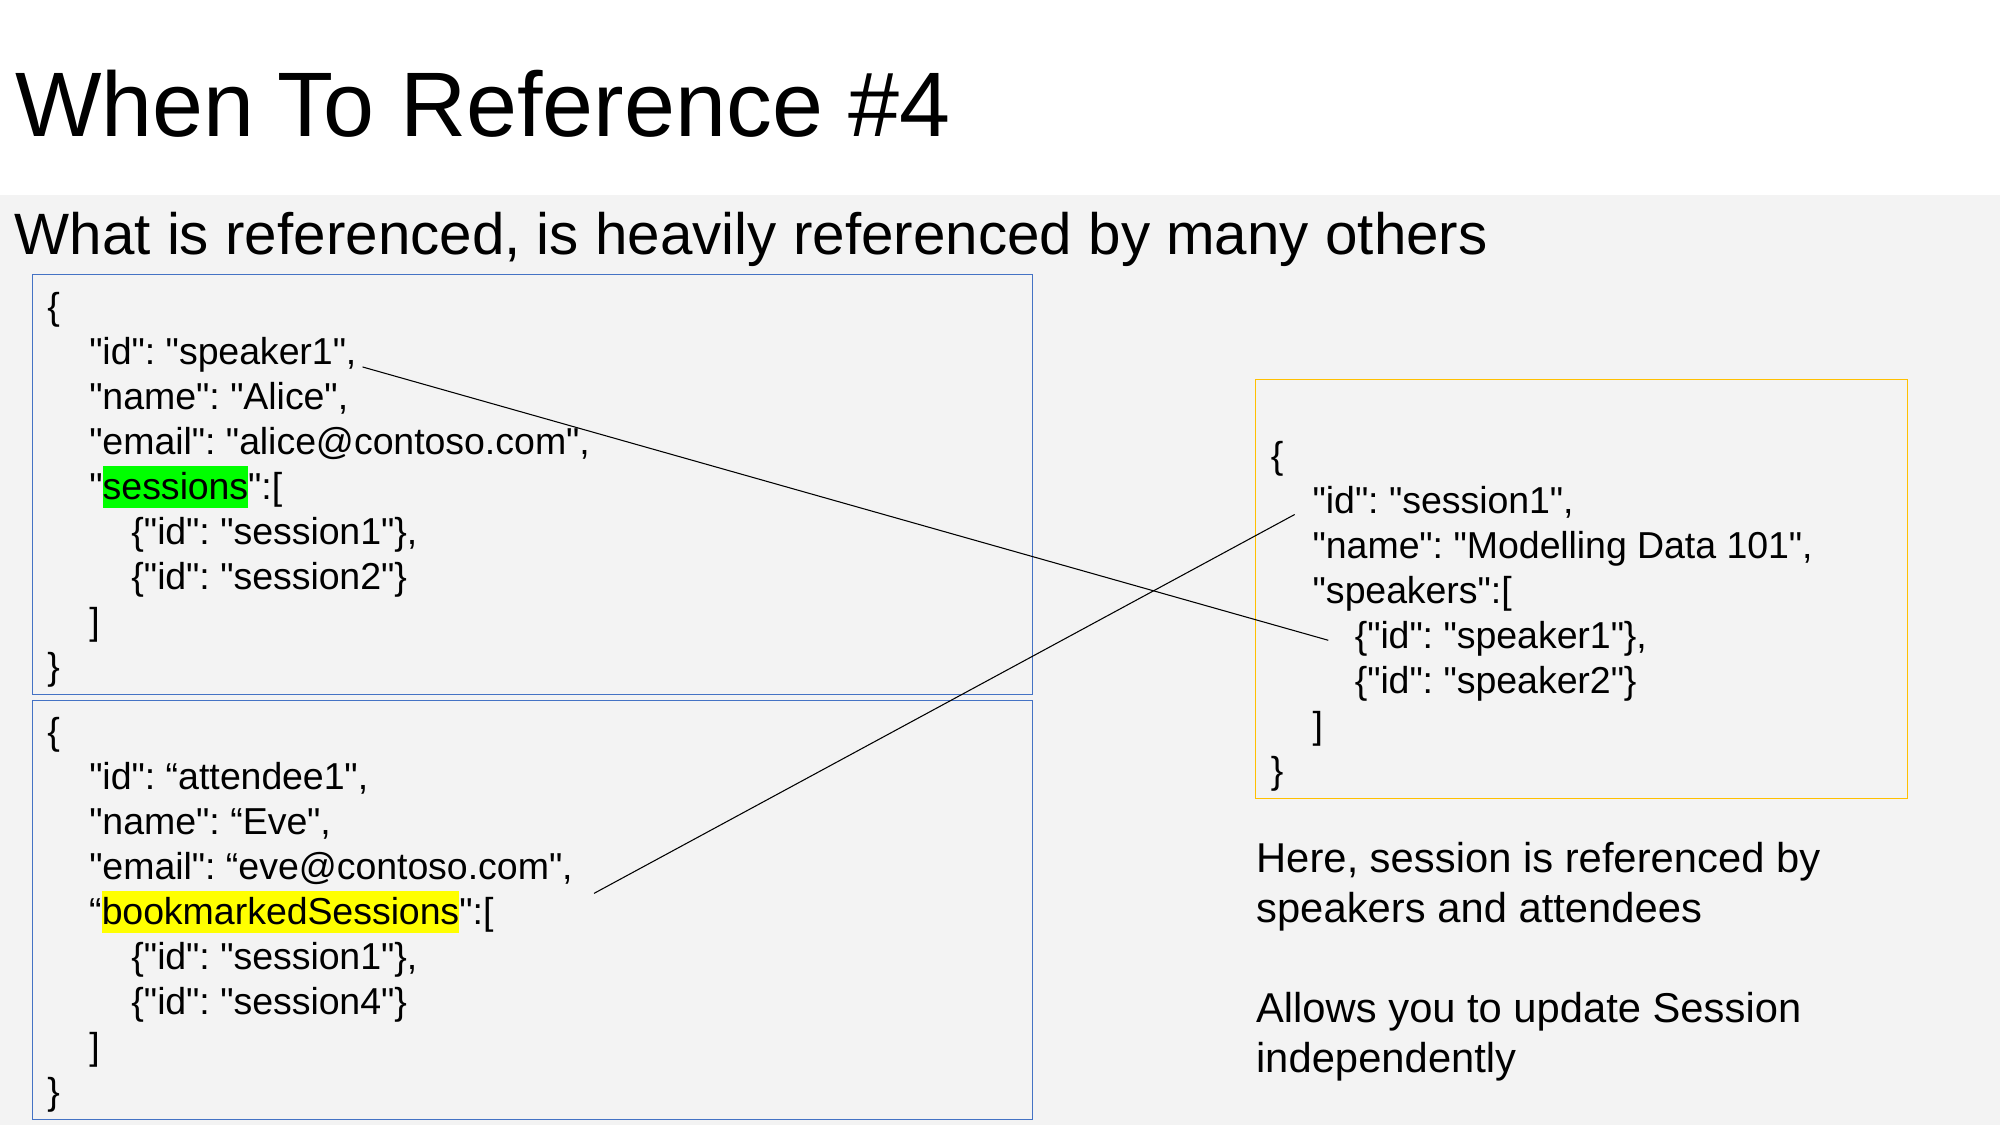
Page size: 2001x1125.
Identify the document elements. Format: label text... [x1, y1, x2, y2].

text_box Here, session is referenced by speakers and attendees Allows you to update Session independently [1255, 830, 1908, 1081]
text_box { "id": "speaker1", "name": "Alice", "email": "alice@contoso.com", "sessions":[ {"id": "session1"}, {"id": "session2"} ] } [32, 274, 1033, 695]
title When To Reference #4 [0, 0, 1725, 197]
text_box { "id": “attendee1", "name": “Eve", "email": “eve@contoso.com", “bookmarkedSessions":[ {"id": "session1"}, {"id": "session4"} ] } [32, 700, 1033, 1120]
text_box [594, 514, 1295, 894]
text_box { "id": "session1", "name": "Modelling Data 101", "speakers":[ {"id": "speaker1"}, {"id": "speaker2"} ] } [1295, 379, 1908, 799]
text_box What is referenced, is heavily referenced by many others [0, 197, 1808, 289]
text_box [362, 366, 1329, 641]
